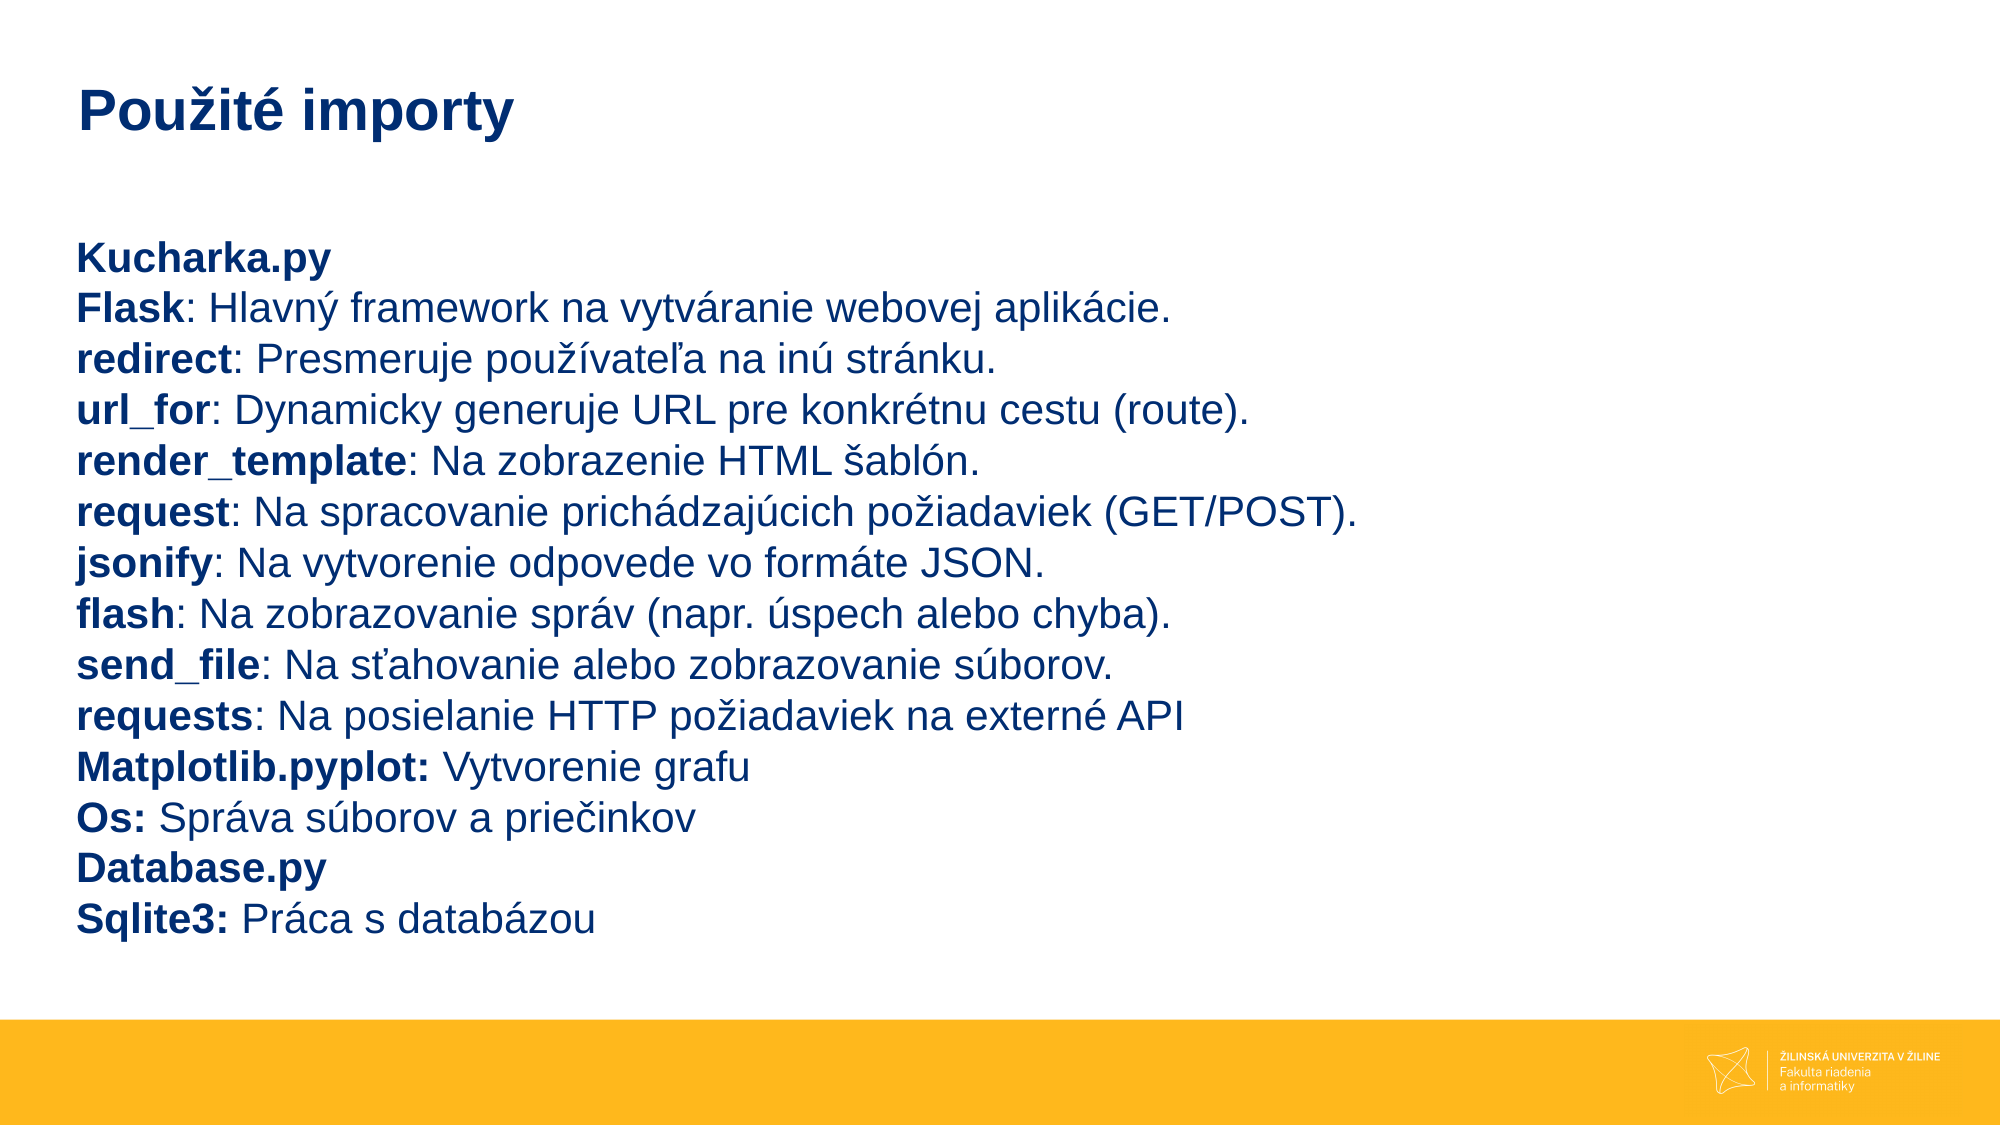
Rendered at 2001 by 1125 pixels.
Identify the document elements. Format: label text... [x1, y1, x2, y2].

picture [1684, 1024, 1963, 1117]
list Kucharka.py Flask: Hlavný framework na vytváranie webovej aplikácie. redirect: Presmeruje používateľa na inú stránku. url_for: Dynamicky generuje URL pre konkrétnu cestu (route). render_template: Na zobrazenie HTML šablón. request: Na spracovanie prichádzajúcich požiadaviek (GET/POST). jsonify: Na vytvorenie odpovede vo formáte JSON. flash: Na zobrazovanie správ (napr. úspech alebo chyba). send_file: Na sťahovanie alebo zobrazovanie súborov. requests: Na posielanie HTTP požiadaviek na externé API Matplotlib.pyplot: Vytvorenie grafu Os: Správa súborov a priečinkov Database.py Sqlite3: Práca s databázou [60, 222, 1940, 956]
title Použité importy [63, 61, 1940, 163]
